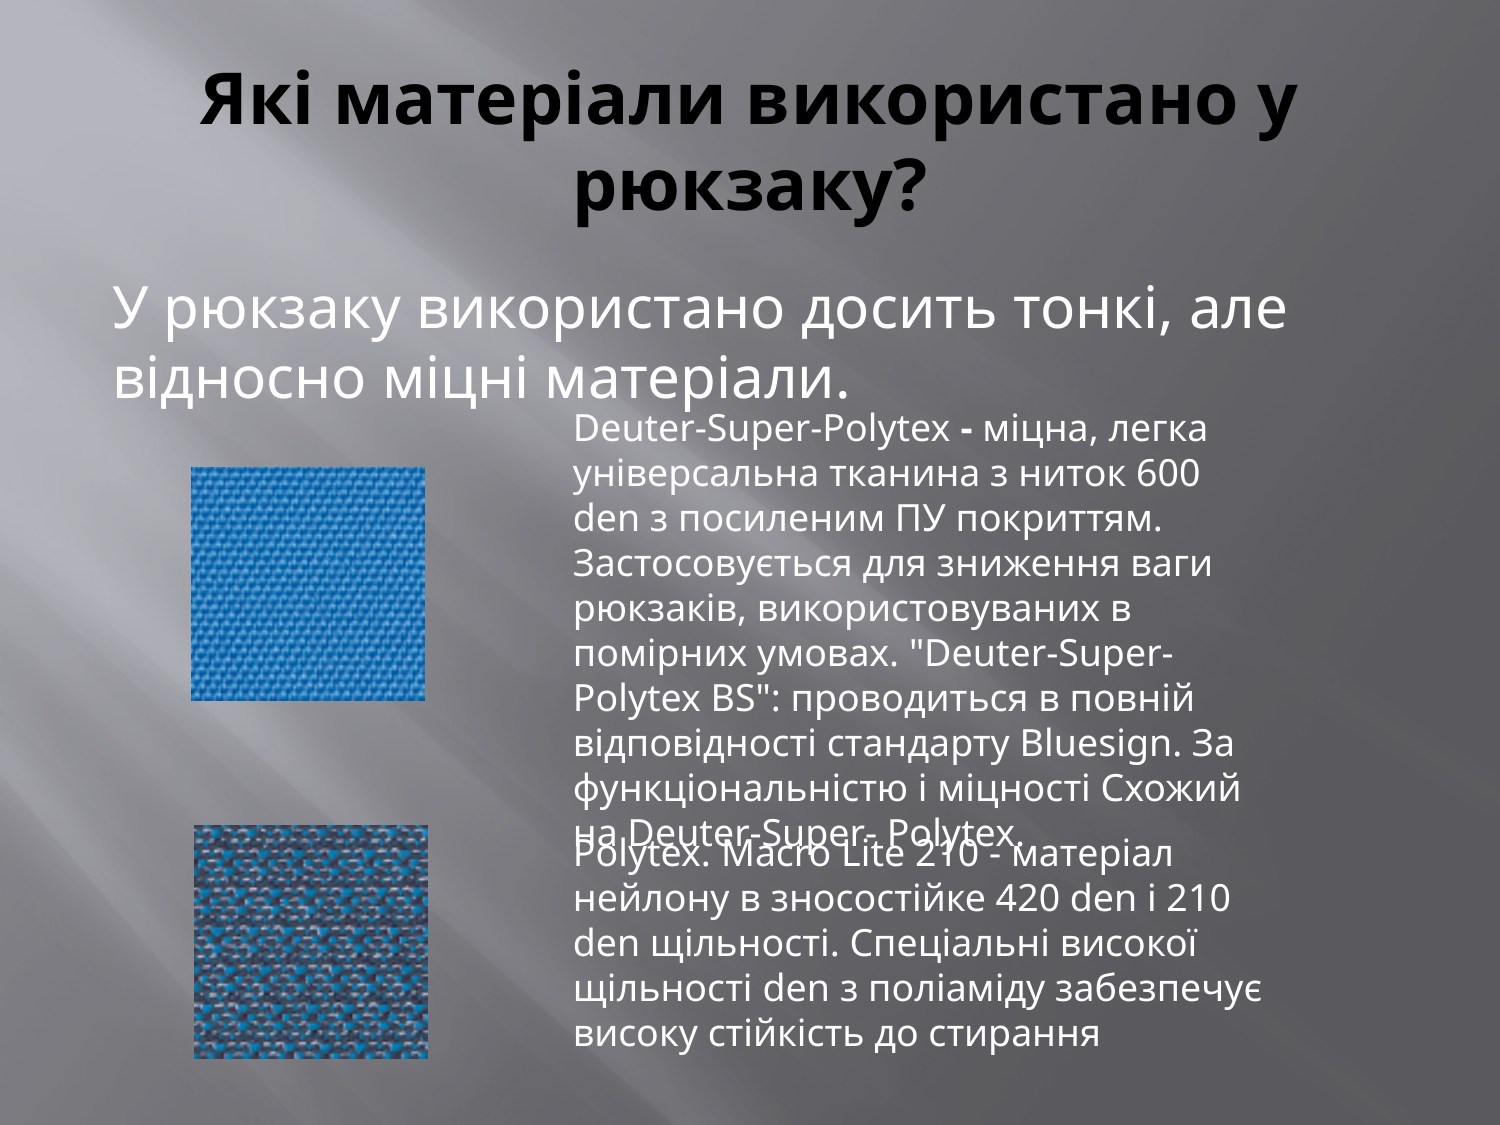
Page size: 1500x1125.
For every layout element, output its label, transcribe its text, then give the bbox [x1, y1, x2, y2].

list У рюкзаку використано досить тонкі, але відносно міцні матеріали. [75, 262, 1425, 433]
text_box Deuter-Super-Polytex - міцна, легка універсальна тканина з ниток 600 den з посиленим ПУ покриттям. Застосовується для зниження ваги рюкзаків, використовуваних в помірних умовах. "Deuter-Super- Polytex BS": проводиться в повній відповідності стандарту Bluesign. За функціональністю і міцності Схожий на Deuter-Super- Polytex. [558, 397, 1291, 821]
picture [191, 467, 425, 702]
picture [194, 825, 428, 1060]
text_box Polytex. Macro Lite 210 - матеріал нейлону в зносостійке 420 den і 210 den щільності. Спеціальні високої щільності den з поліаміду забезпечує високу стійкість до стирання [558, 821, 1291, 1061]
title Які матеріали використано у рюкзаку? [75, 45, 1425, 233]
